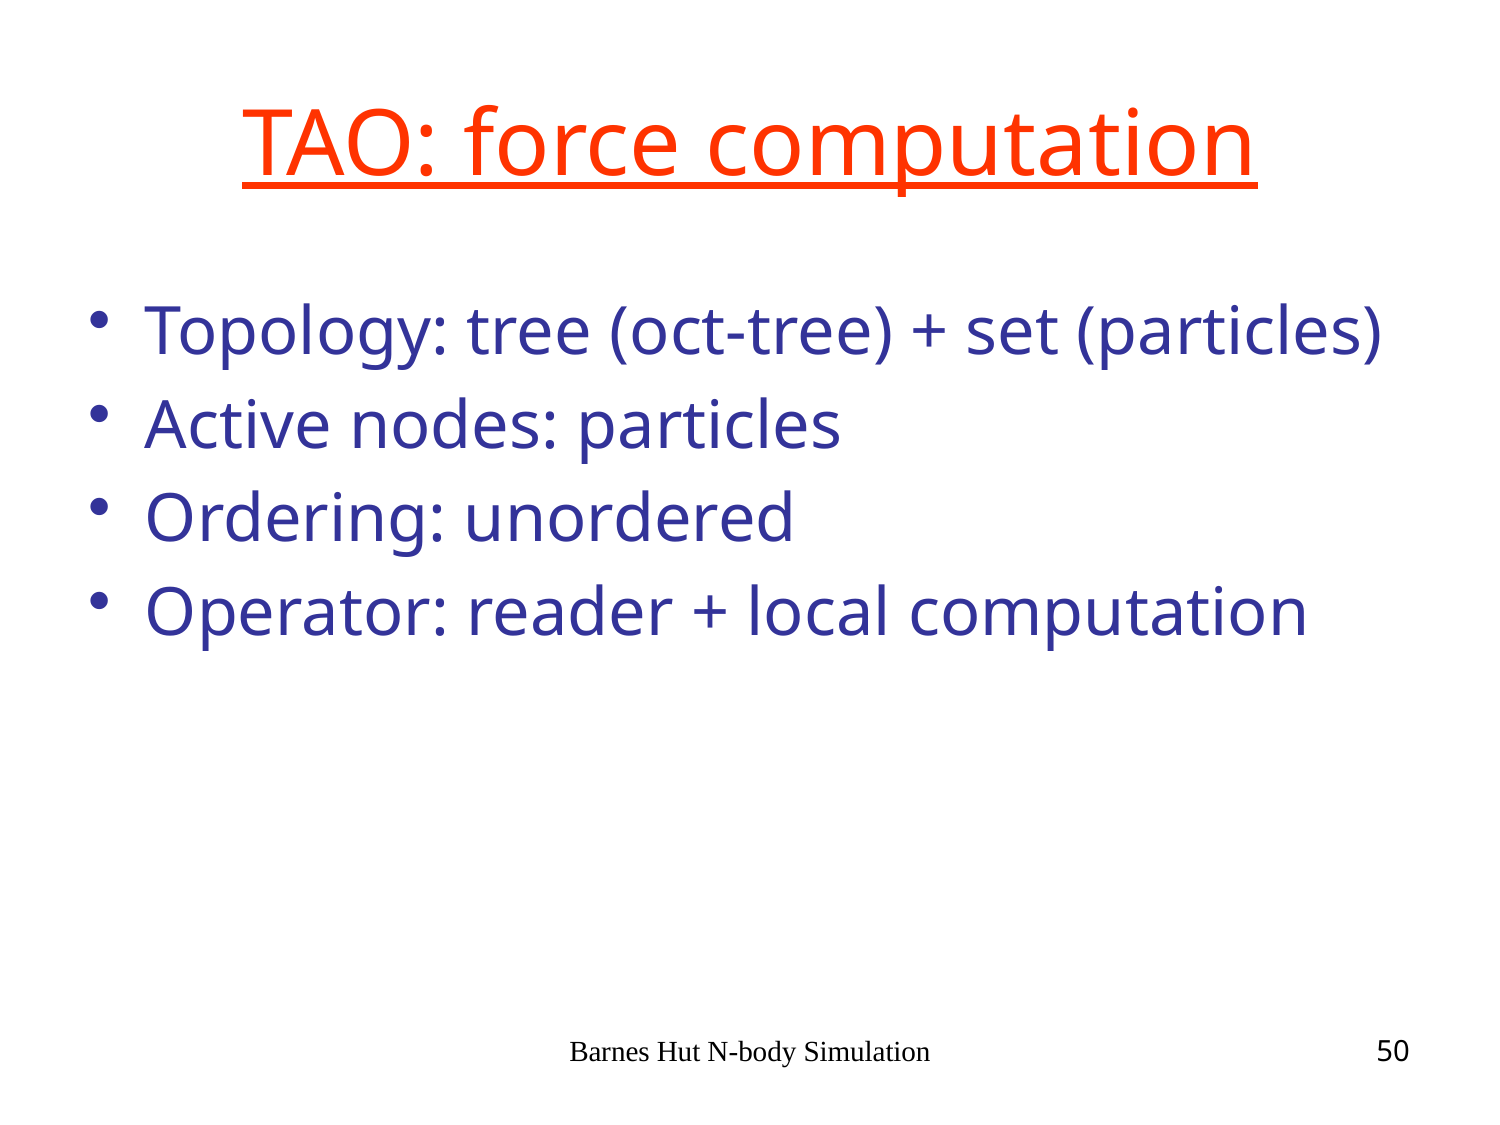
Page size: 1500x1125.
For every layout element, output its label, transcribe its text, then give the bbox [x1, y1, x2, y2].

slide_number 50 [1074, 1024, 1426, 1103]
footer Barnes Hut N-body Simulation [512, 1024, 988, 1103]
list Topology: tree (oct-tree) + set (particles) Active nodes: particles Ordering: unordered Operator: reader + local computation [73, 280, 1424, 1023]
title TAO: force computation [75, 45, 1425, 233]
